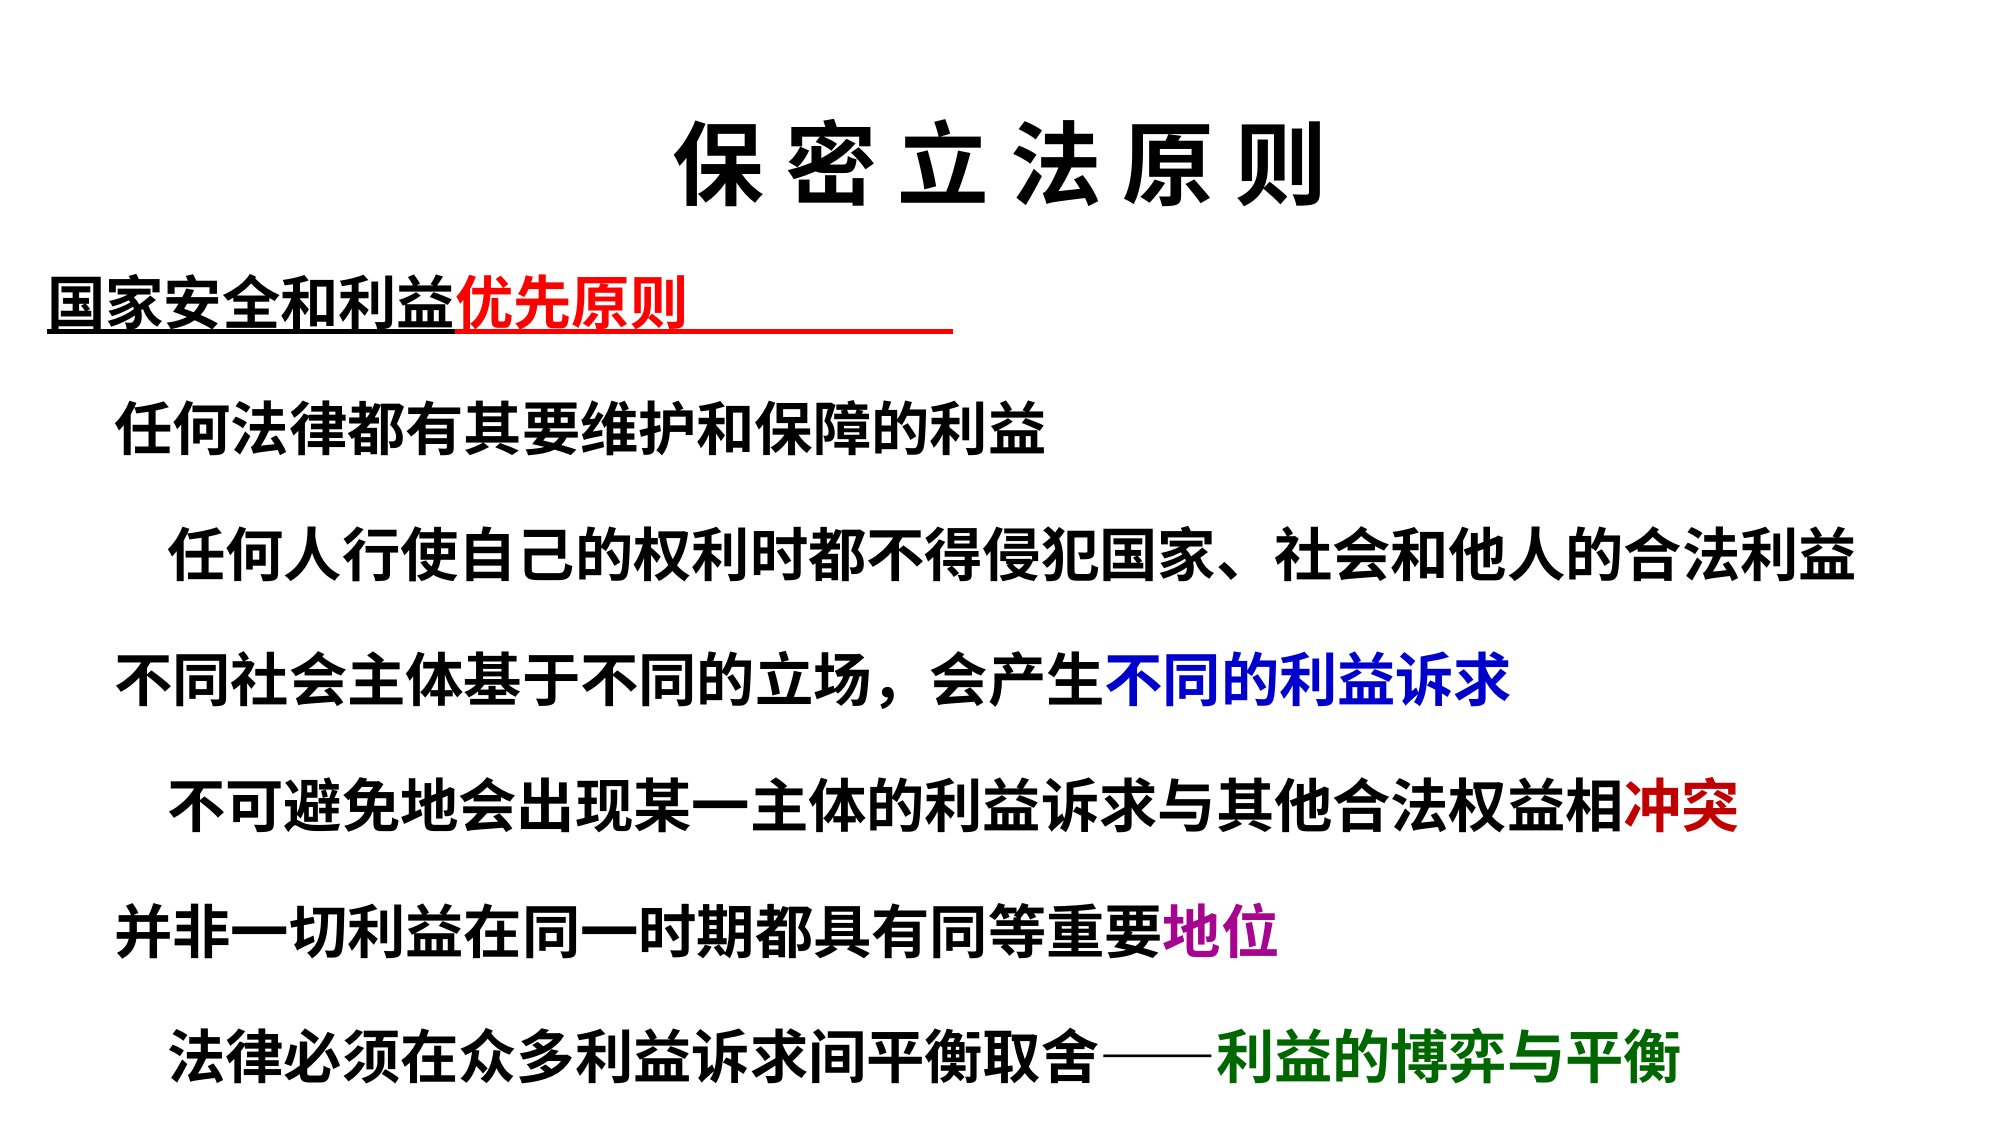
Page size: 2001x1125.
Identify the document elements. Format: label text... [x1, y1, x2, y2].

title 保 密 立 法 原 则 [137, 59, 1863, 224]
list 国家安全和利益优先原则 任何法律都有其要维护和保障的利益 任何人行使自己的权利时都不得侵犯国家、社会和他人的合法利益 不同社会主体基于不同的立场，会产生不同的利益诉求 不可避免地会出现某一主体的利益诉求与其他合法权益相冲突 并非一切利益在同一时期都具有同等重要地位 法律必须在众多利益诉求间平衡取舍——利益的博弈与平衡 [32, 224, 2000, 1125]
